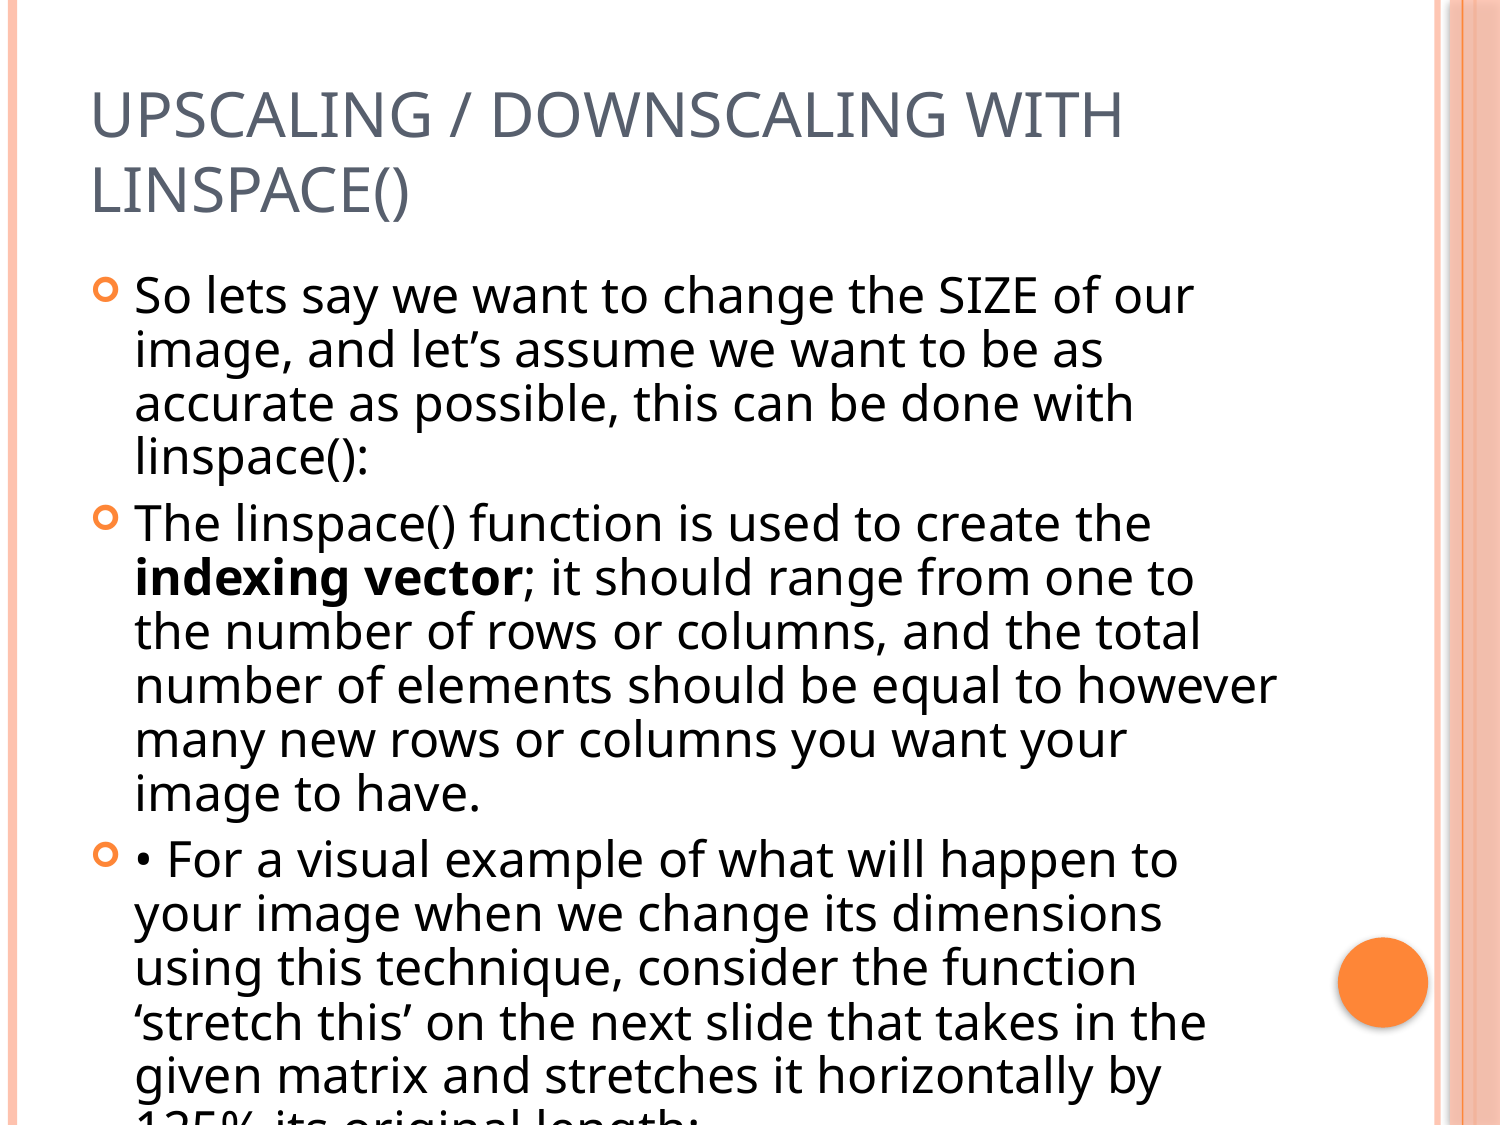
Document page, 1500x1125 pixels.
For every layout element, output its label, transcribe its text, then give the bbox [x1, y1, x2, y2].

list So lets say we want to change the SIZE of our image, and let’s assume we want to be as accurate as possible, this can be done with linspace(): The linspace() function is used to create the indexing vector; it should range from one to the number of rows or columns, and the total number of elements should be equal to however many new rows or columns you want your image to have. • For a visual example of what will happen to your image when we change its dimensions using this technique, consider the function ‘stretch this’ on the next slide that takes in the given matrix and stretches it horizontally by 125% its original length: [74, 262, 1301, 1063]
title Upscaling / Downscaling with Linspace() [75, 45, 1300, 233]
